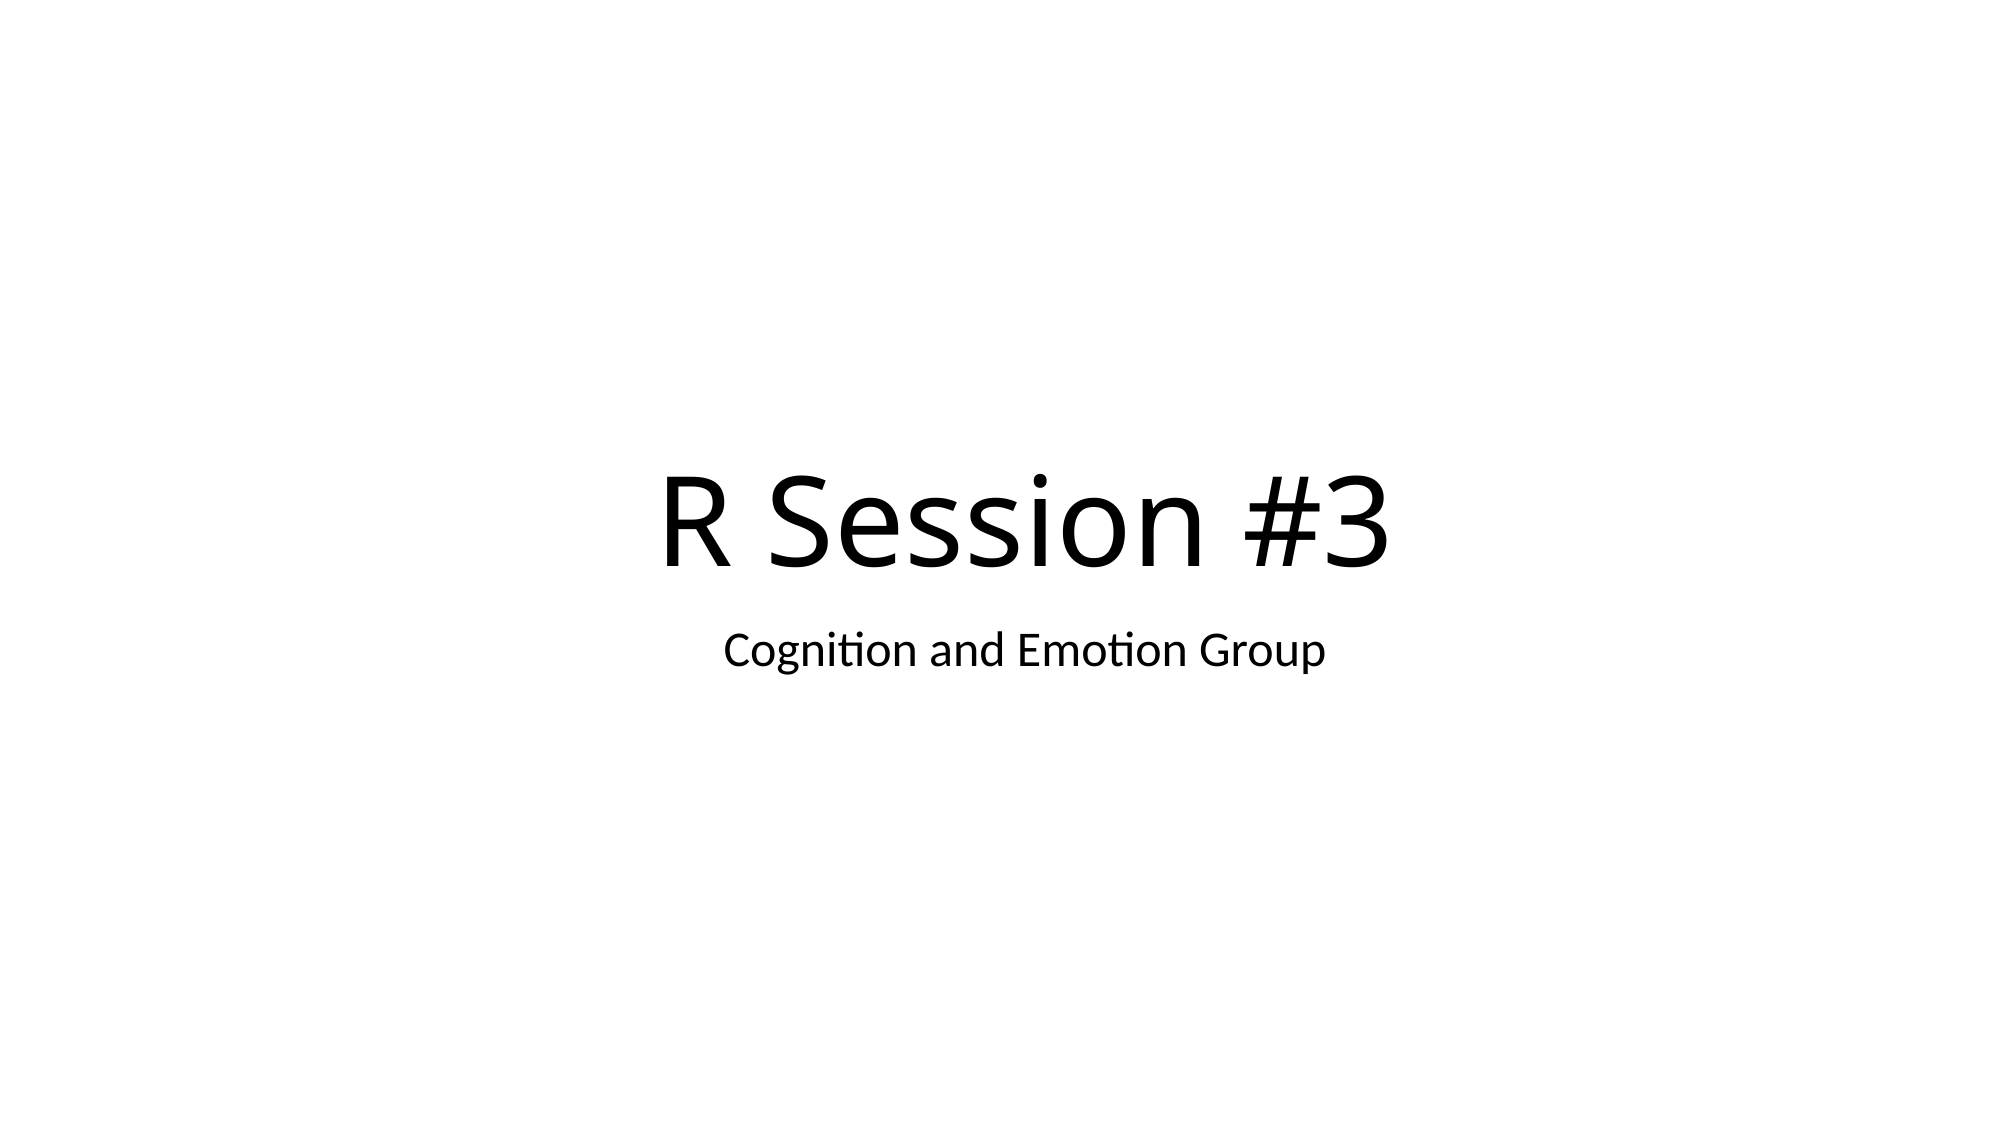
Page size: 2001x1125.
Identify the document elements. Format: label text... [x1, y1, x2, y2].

text_box Cognition and Emotion Group [274, 615, 1775, 888]
text_box R Session #3 [274, 209, 1775, 601]
